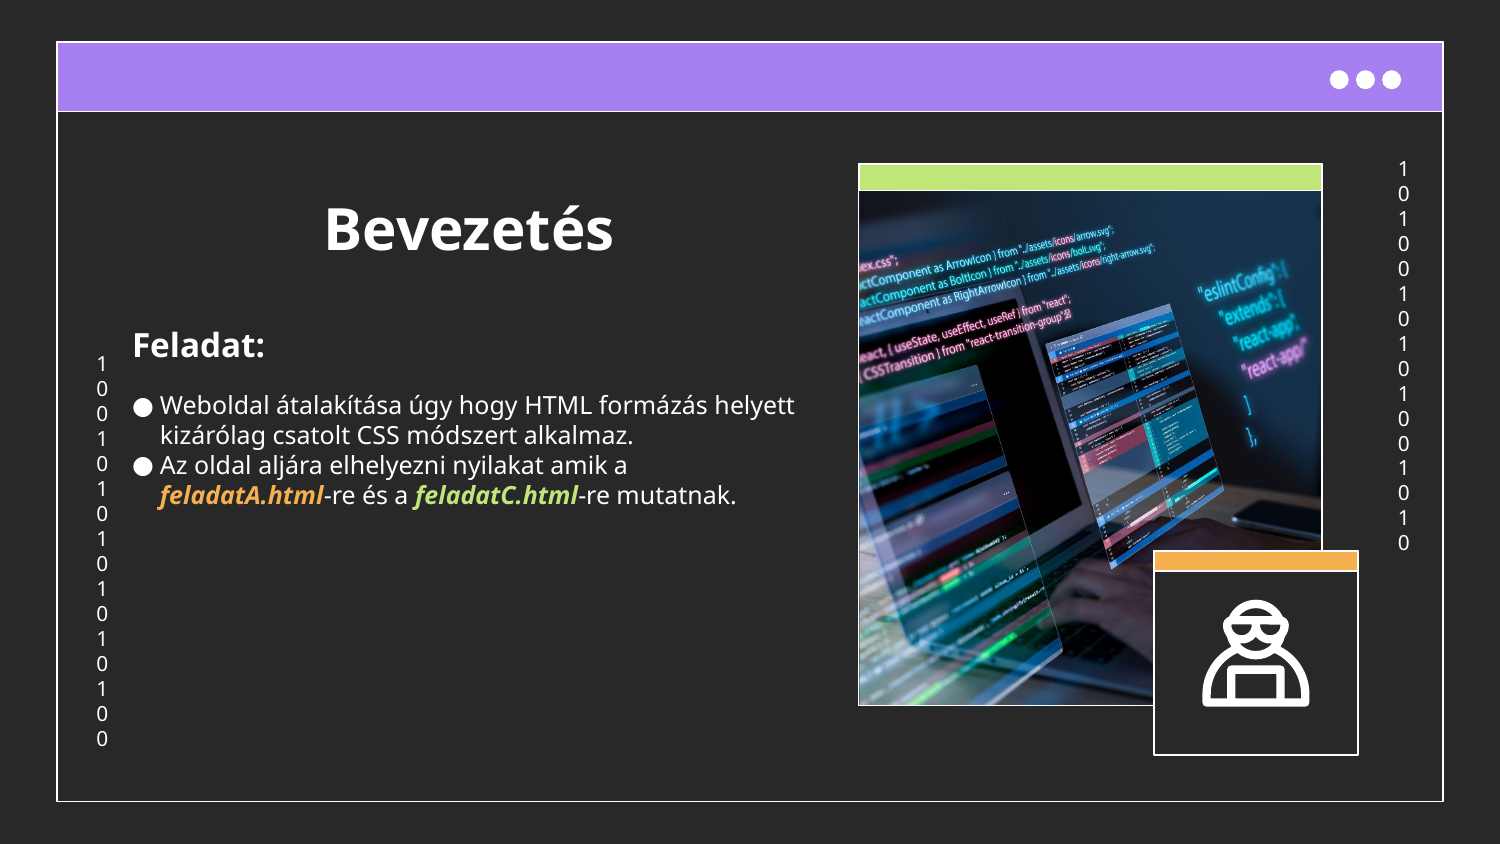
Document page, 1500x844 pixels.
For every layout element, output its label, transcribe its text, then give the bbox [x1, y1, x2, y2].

picture [858, 164, 1322, 706]
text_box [1153, 550, 1359, 756]
subtitle Feladat: Weboldal átalakítása úgy hogy HTML formázás helyett kizárólag csatolt CSS módszert alkalmaz. Az oldal aljára elhelyezni nyilakat amik a feladatA.html-re és a feladatC.html-re mutatnak. [116, 309, 822, 749]
title Bevezetés [116, 145, 822, 309]
